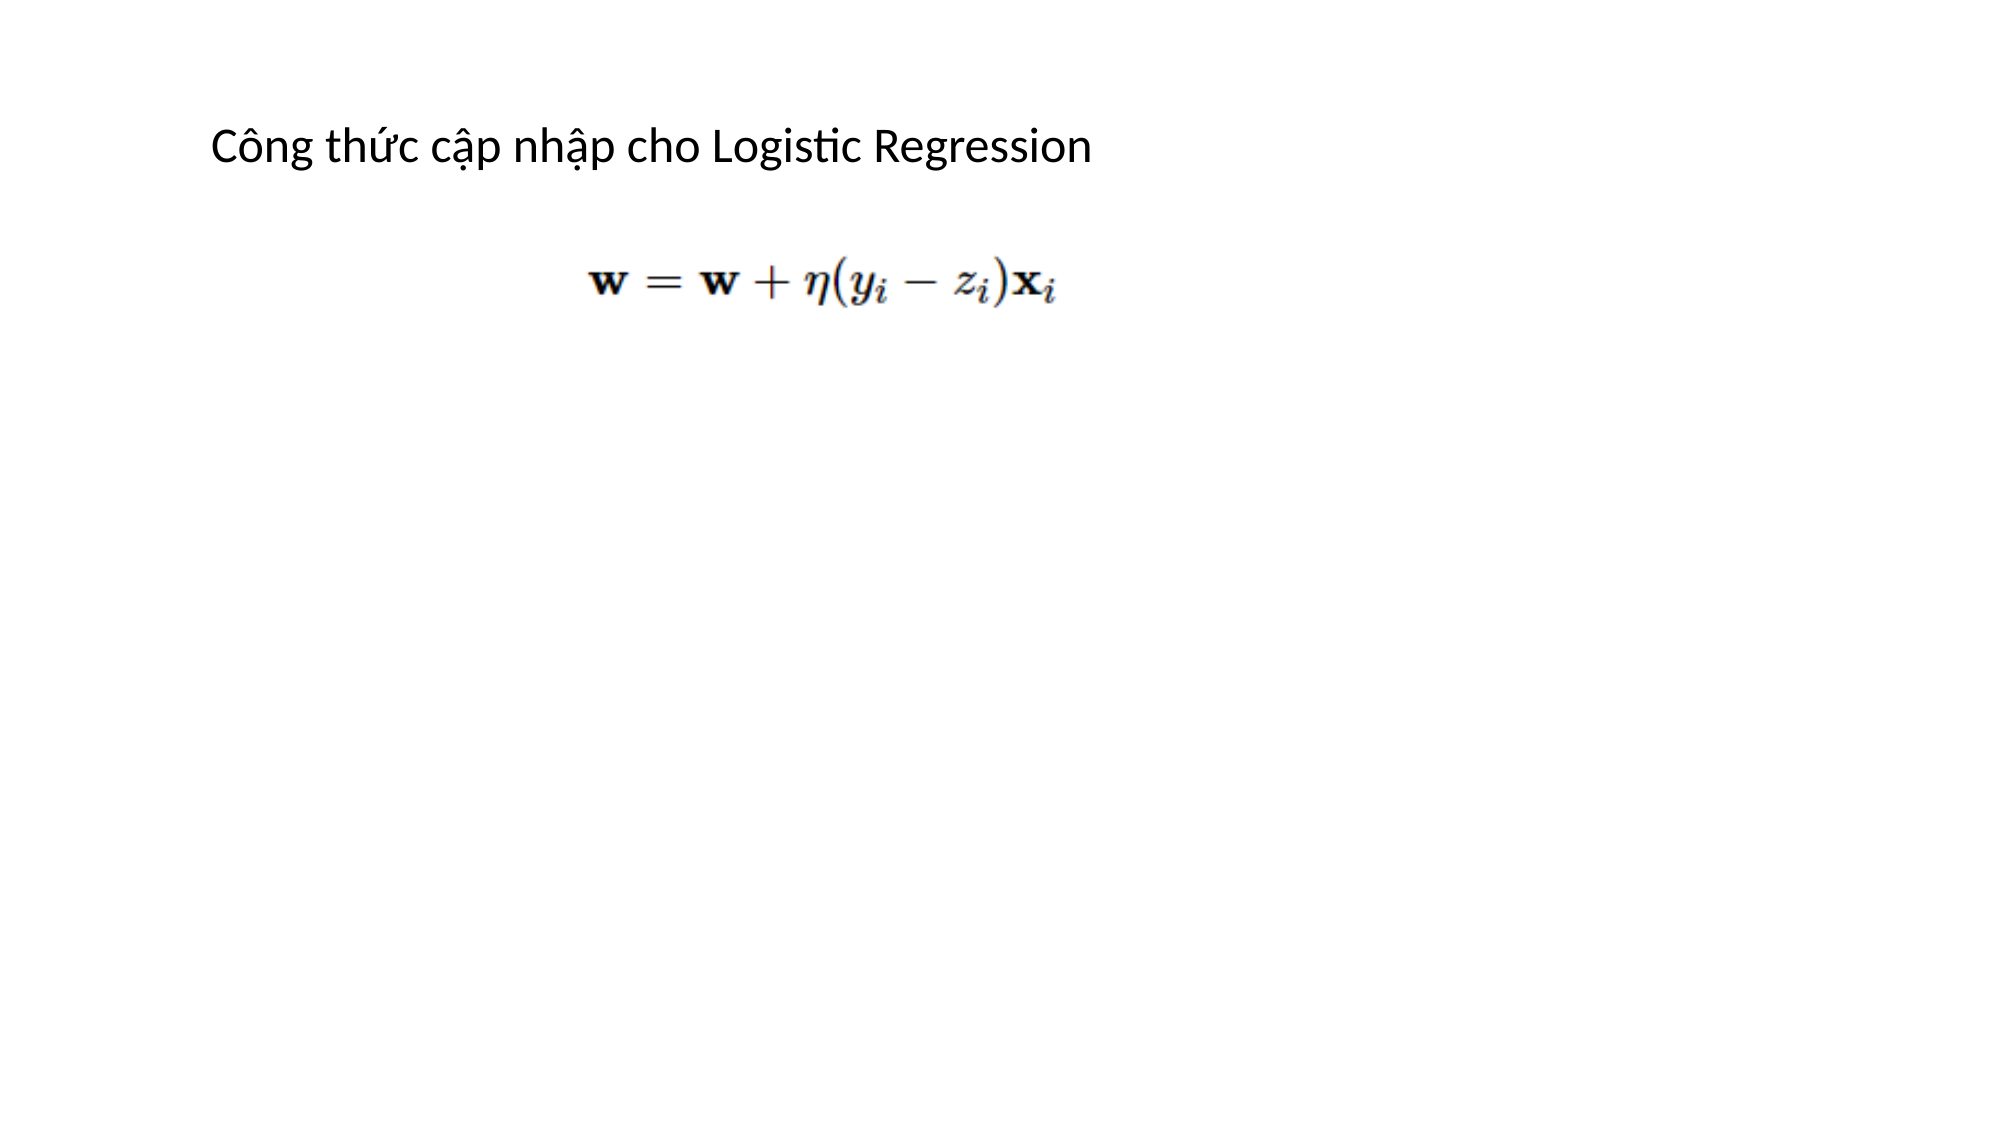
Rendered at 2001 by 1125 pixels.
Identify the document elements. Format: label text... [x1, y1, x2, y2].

picture [508, 209, 1201, 339]
text_box Công thức cập nhập cho Logistic Regression [196, 104, 1108, 180]
